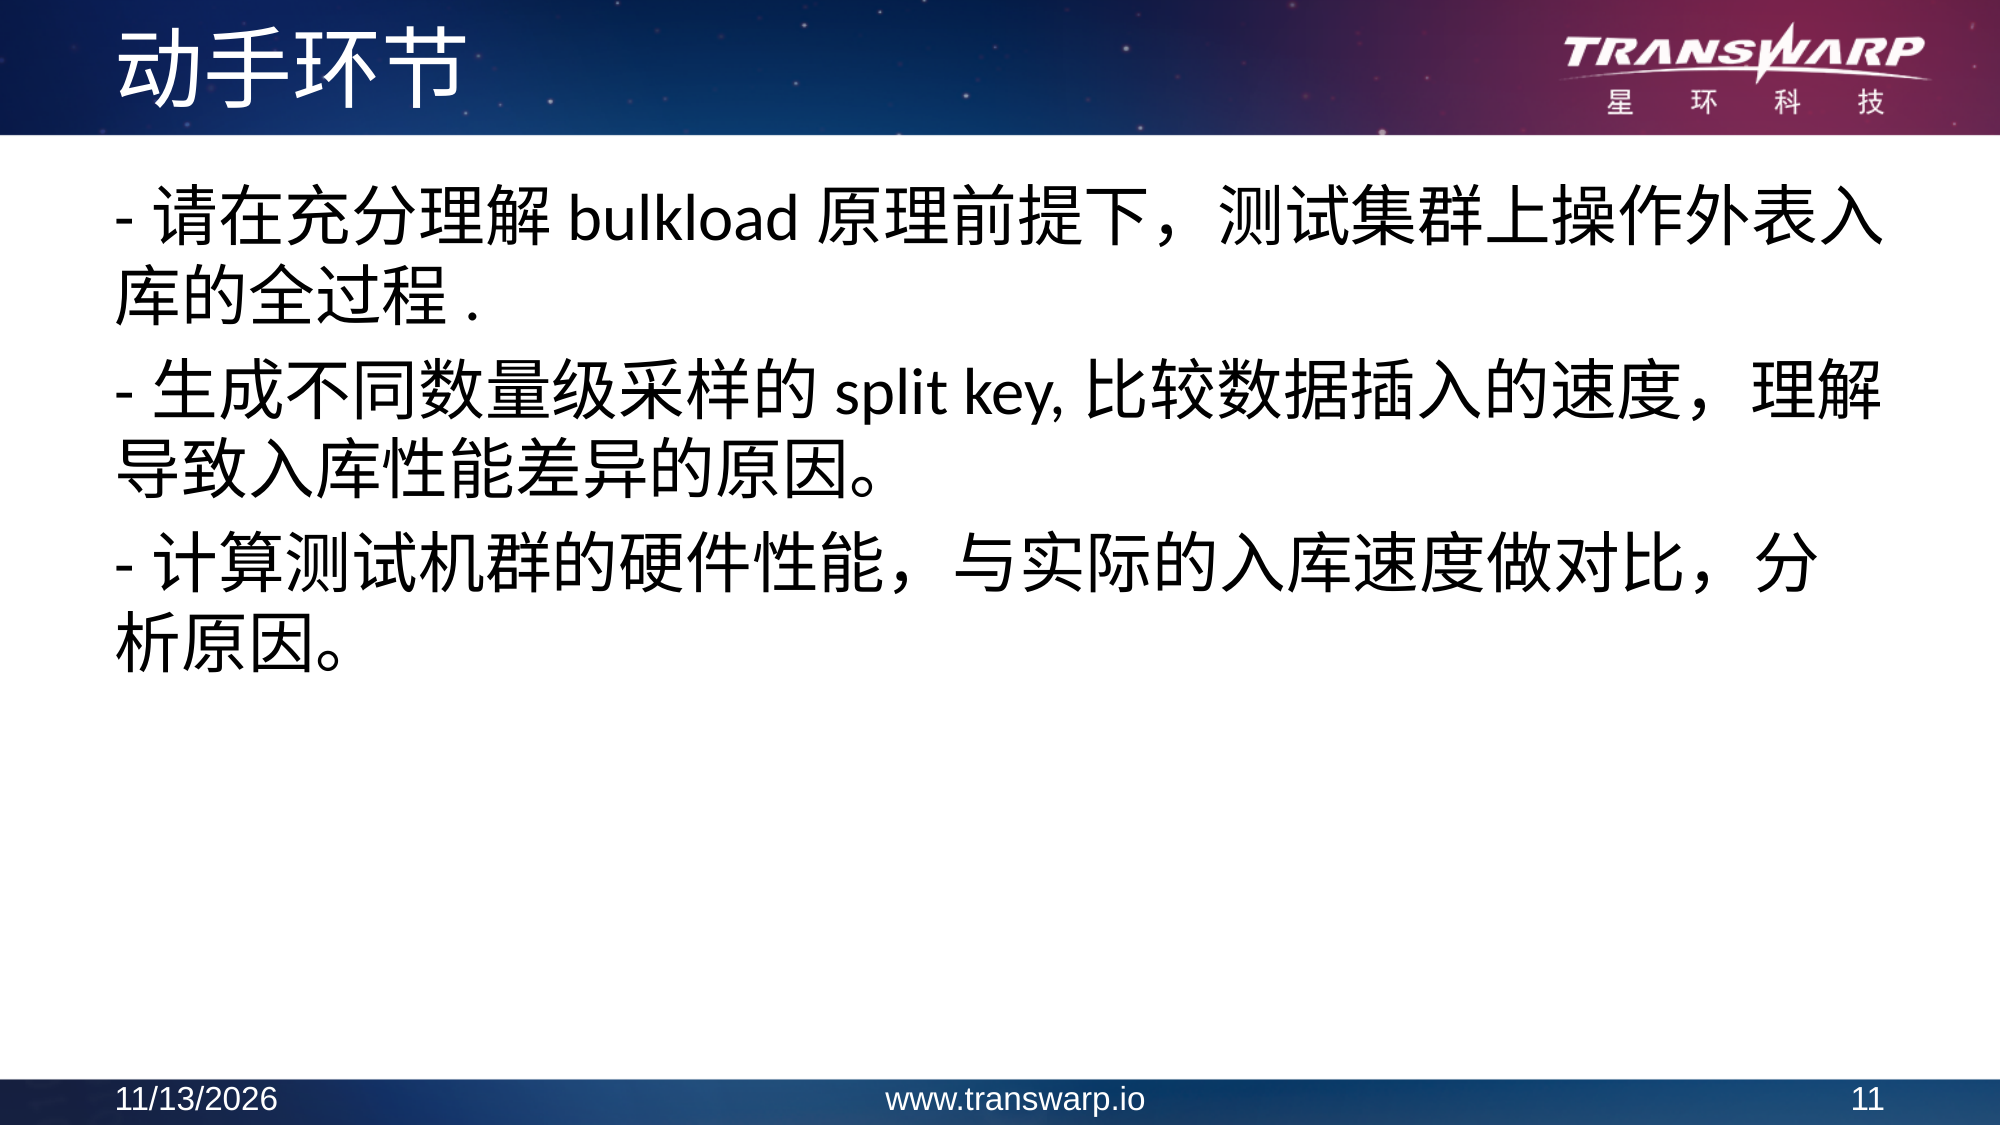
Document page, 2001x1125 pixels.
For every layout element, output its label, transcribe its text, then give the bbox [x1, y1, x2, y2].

title 动手环节 [99, 0, 1900, 133]
list -请在充分理解bulkload原理前提下，测试集群上操作外表入库的全过程. -生成不同数量级采样的split key,比较数据插入的速度，理解导致入库性能差异的原因。 -计算测试机群的硬件性能，与实际的入库速度做对比，分析原因。 [99, 166, 1900, 1049]
picture [0, 0, 2000, 1125]
